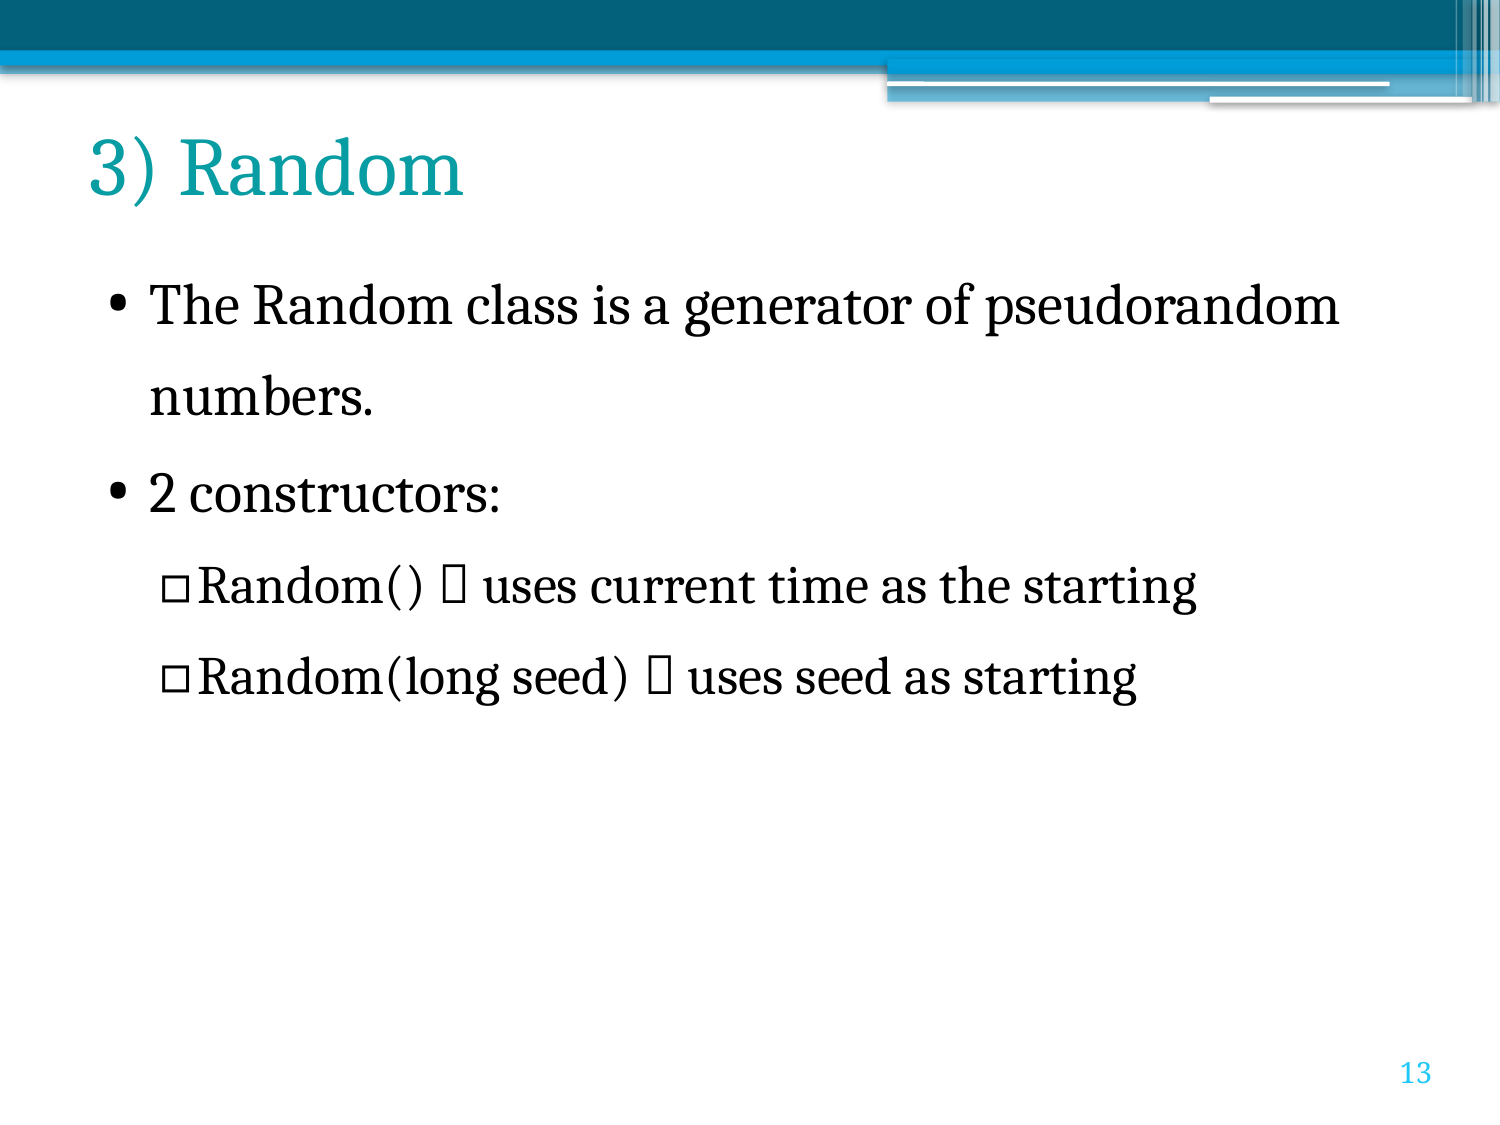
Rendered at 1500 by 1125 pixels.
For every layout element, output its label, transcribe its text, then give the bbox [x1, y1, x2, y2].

slide_number 13 [1287, 1041, 1447, 1102]
title 3) Random [75, 99, 1425, 225]
list The Random class is a generator of pseudorandom numbers. 2 constructors: Random()  uses current time as the starting Random(long seed)  uses seed as starting [75, 237, 1425, 1000]
